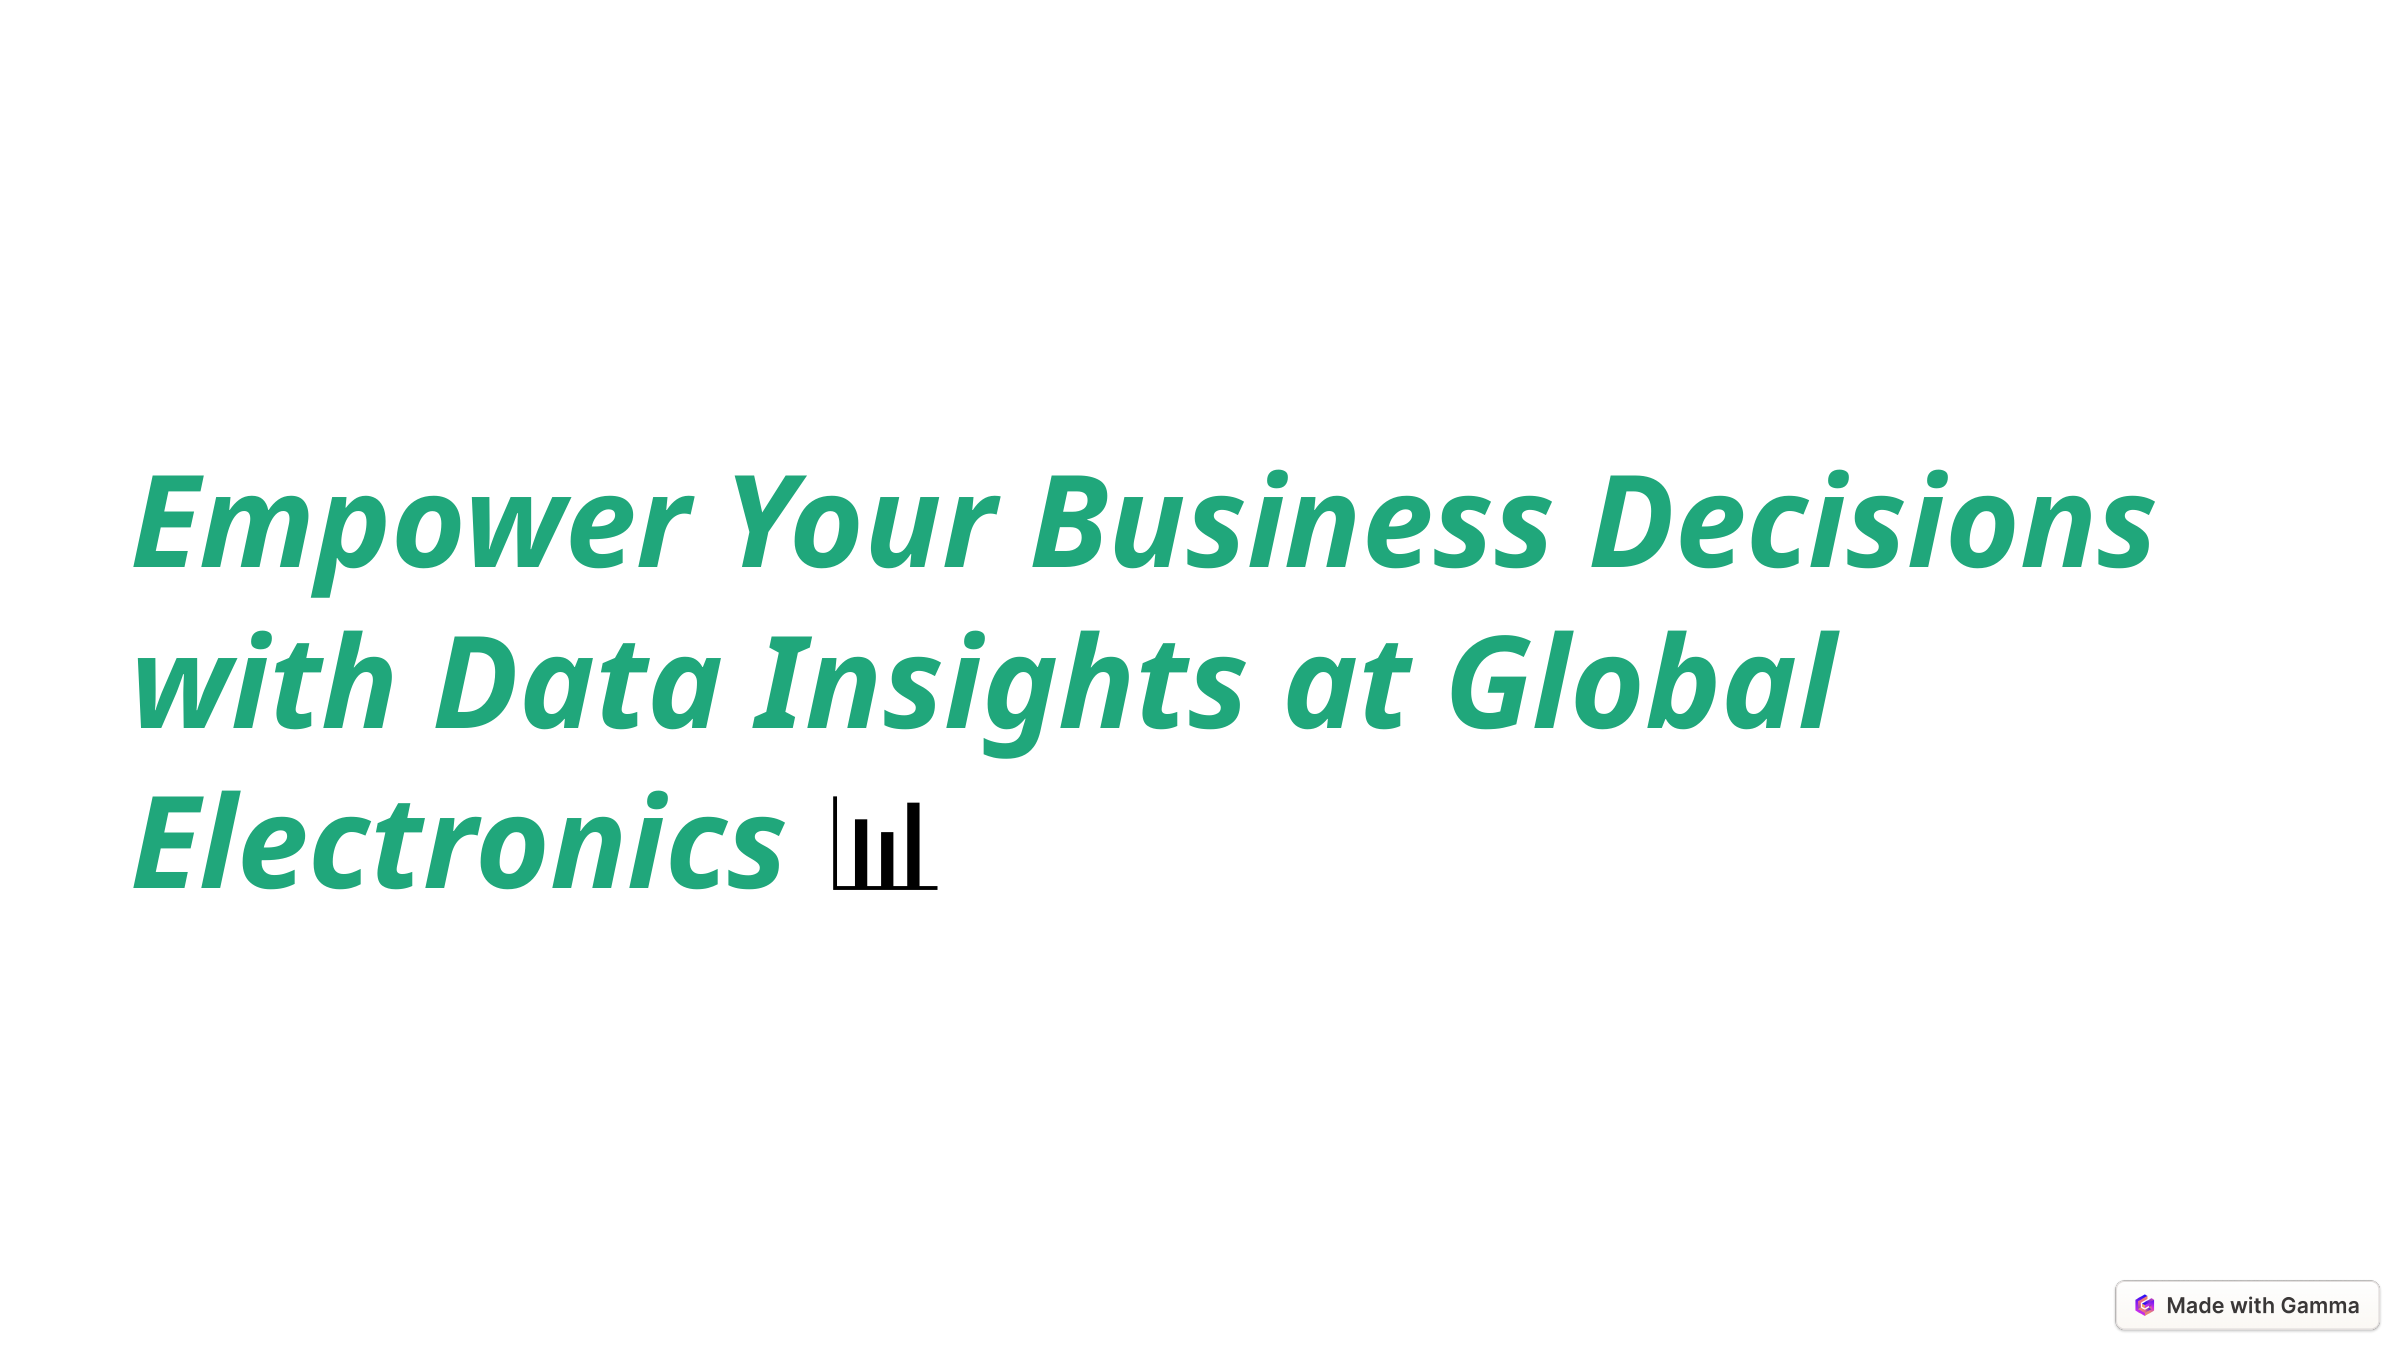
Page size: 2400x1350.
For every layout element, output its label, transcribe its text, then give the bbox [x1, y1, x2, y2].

picture [2106, 1271, 2389, 1339]
text_box Empower Your Business Decisions with Data Insights at Global Electronics 💡📊 [130, 432, 2270, 917]
